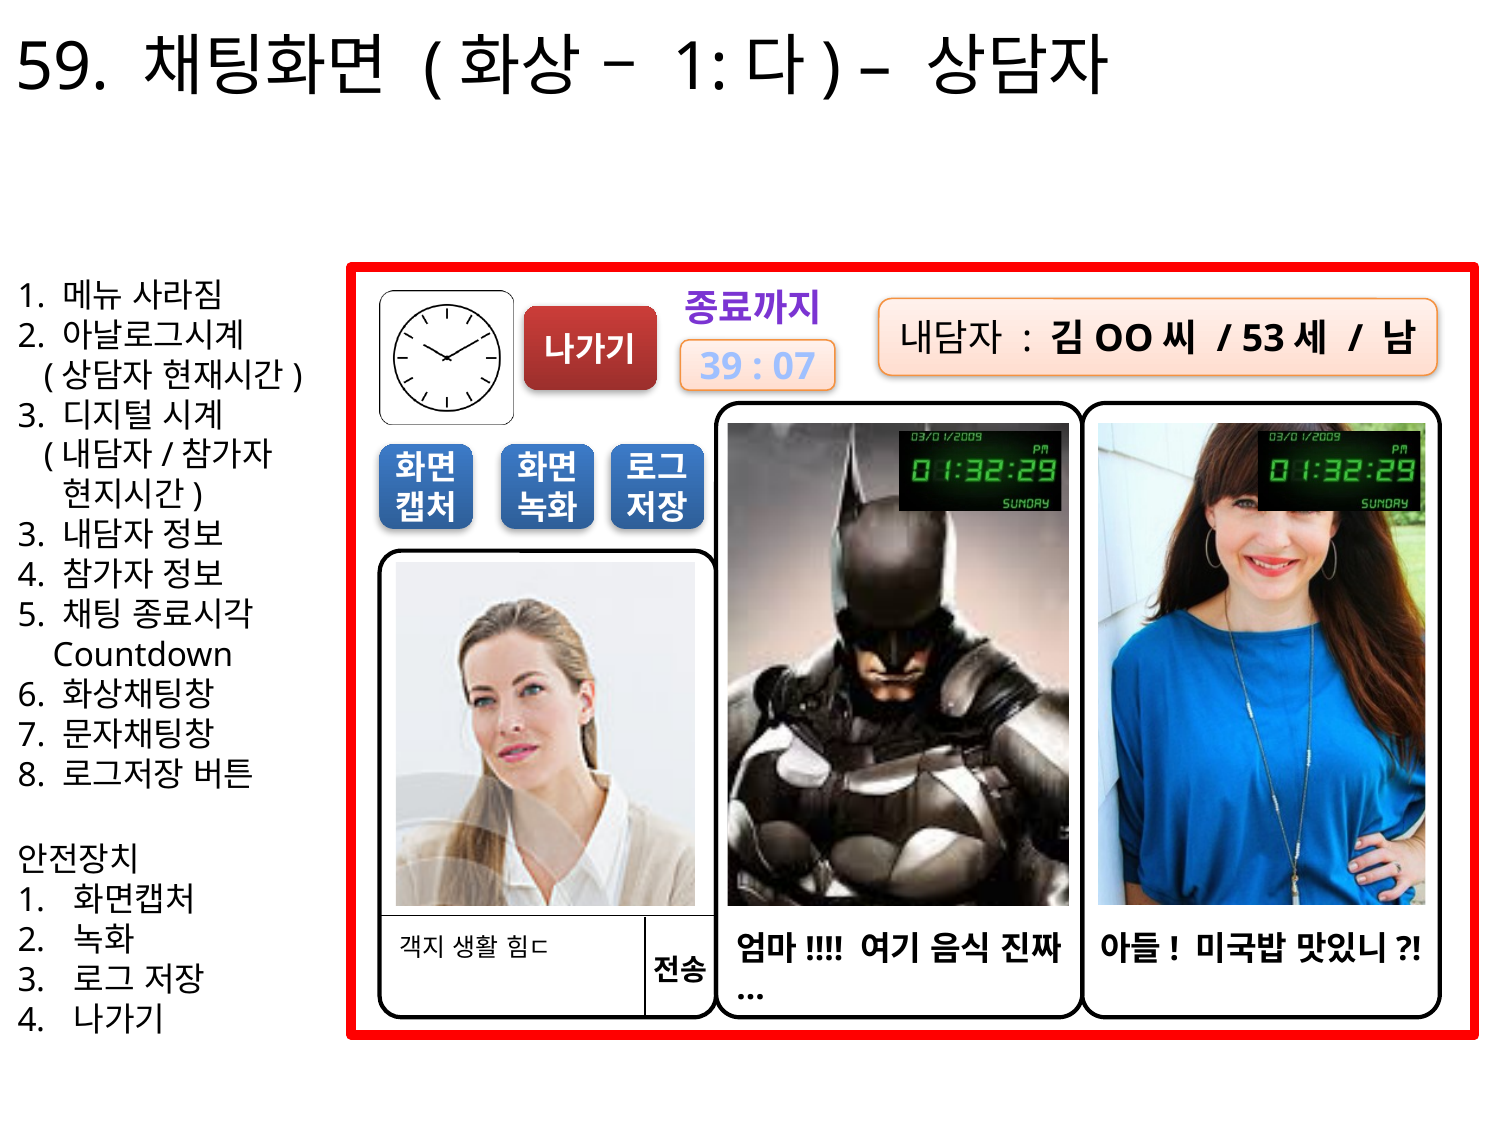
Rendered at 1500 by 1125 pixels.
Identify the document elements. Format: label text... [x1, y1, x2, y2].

text_box 39 : 07 [679, 339, 836, 391]
text_box [349, 265, 1477, 1037]
picture [395, 562, 696, 906]
text_box 나가기 [523, 305, 658, 391]
text_box [713, 400, 1085, 1020]
text_box 안전장치 화면캡처 녹화 로그 저장 나가기 [17, 838, 302, 1055]
picture [727, 423, 1070, 906]
text_box 화면 녹화 [500, 444, 595, 529]
text_box 화면 캡처 [379, 444, 474, 529]
text_box 1. 메뉴 사라짐 2. 아날로그시계 (상담자 현재시간) 3. 디지털 시계 (내담자/참가자 현지시간) 3. 내담자 정보 4. 참가자 정보 5. 채팅 종료시각 Countdown 6. 화상채팅창 7. 문자채팅창 8. 로그저장 버튼 [17, 273, 302, 558]
text_box 아들! 미국밥 맛있니?! [1110, 925, 1412, 971]
picture [1097, 423, 1426, 906]
text_box [377, 548, 719, 1020]
text_box 종료까지 [669, 276, 838, 337]
text_box 59. 채팅화면 (화상 – 1:다) – 상담자 [0, 0, 1457, 127]
text_box 내담자 : 김OO씨 / 53세 / 남 [877, 297, 1438, 377]
text_box [1082, 400, 1442, 1020]
text_box 로그 저장 [610, 444, 705, 529]
picture [379, 290, 514, 426]
